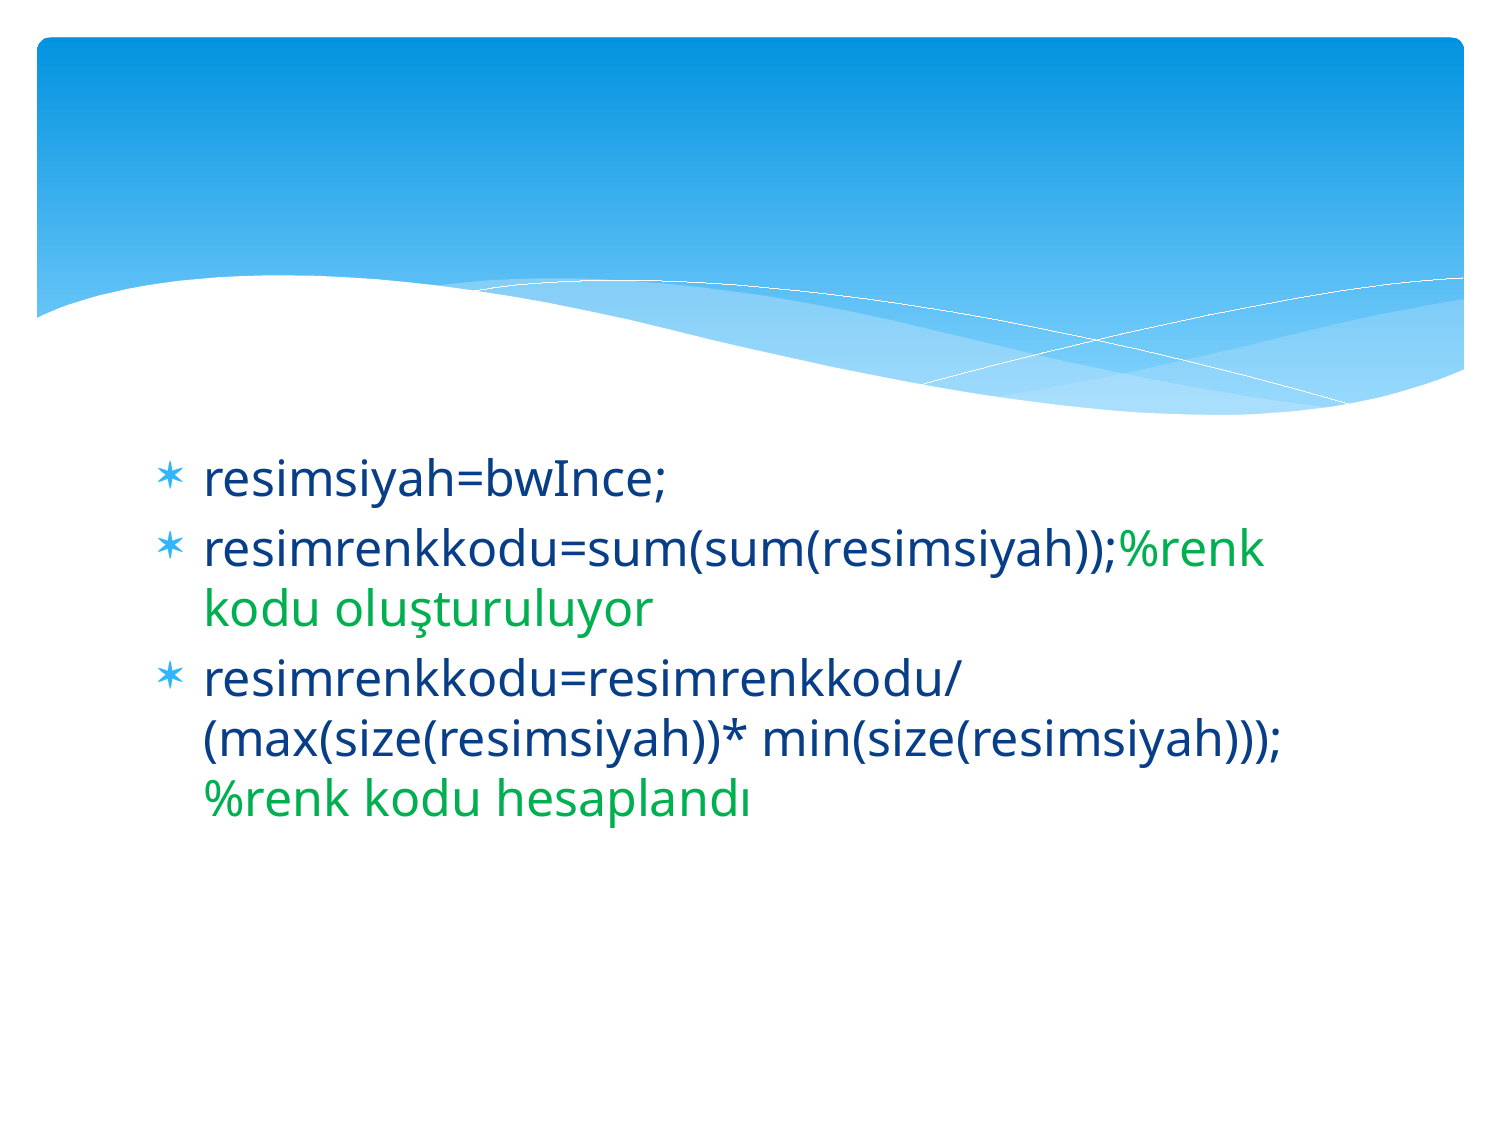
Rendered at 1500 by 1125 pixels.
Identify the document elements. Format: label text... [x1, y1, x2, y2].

list resimsiyah=bwInce; resimrenkkodu=sum(sum(resimsiyah));%renk kodu oluşturuluyor resimrenkkodu=resimrenkkodu/(max(size(resimsiyah))* min(size(resimsiyah))); %renk kodu hesaplandı [143, 438, 1359, 1005]
